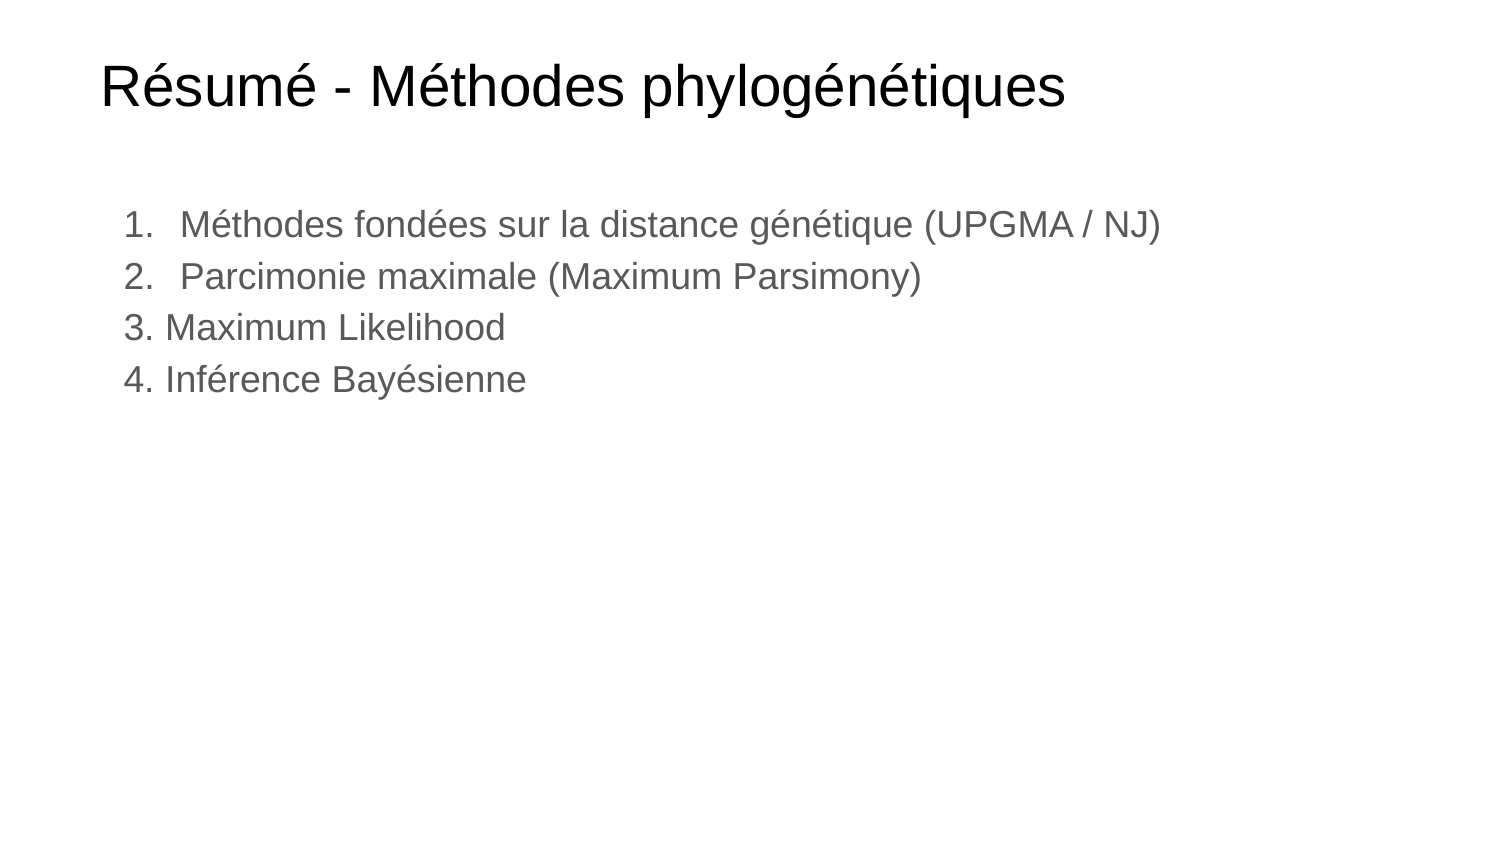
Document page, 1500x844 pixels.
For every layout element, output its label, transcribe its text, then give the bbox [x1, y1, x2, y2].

list Méthodes fondées sur la distance génétique (UPGMA / NJ) Parcimonie maximale (Maximum Parsimony) 3. Maximum Likelihood 4. Inférence Bayésienne [85, 178, 1500, 644]
title Résumé - Méthodes phylogénétiques [85, 33, 1500, 159]
